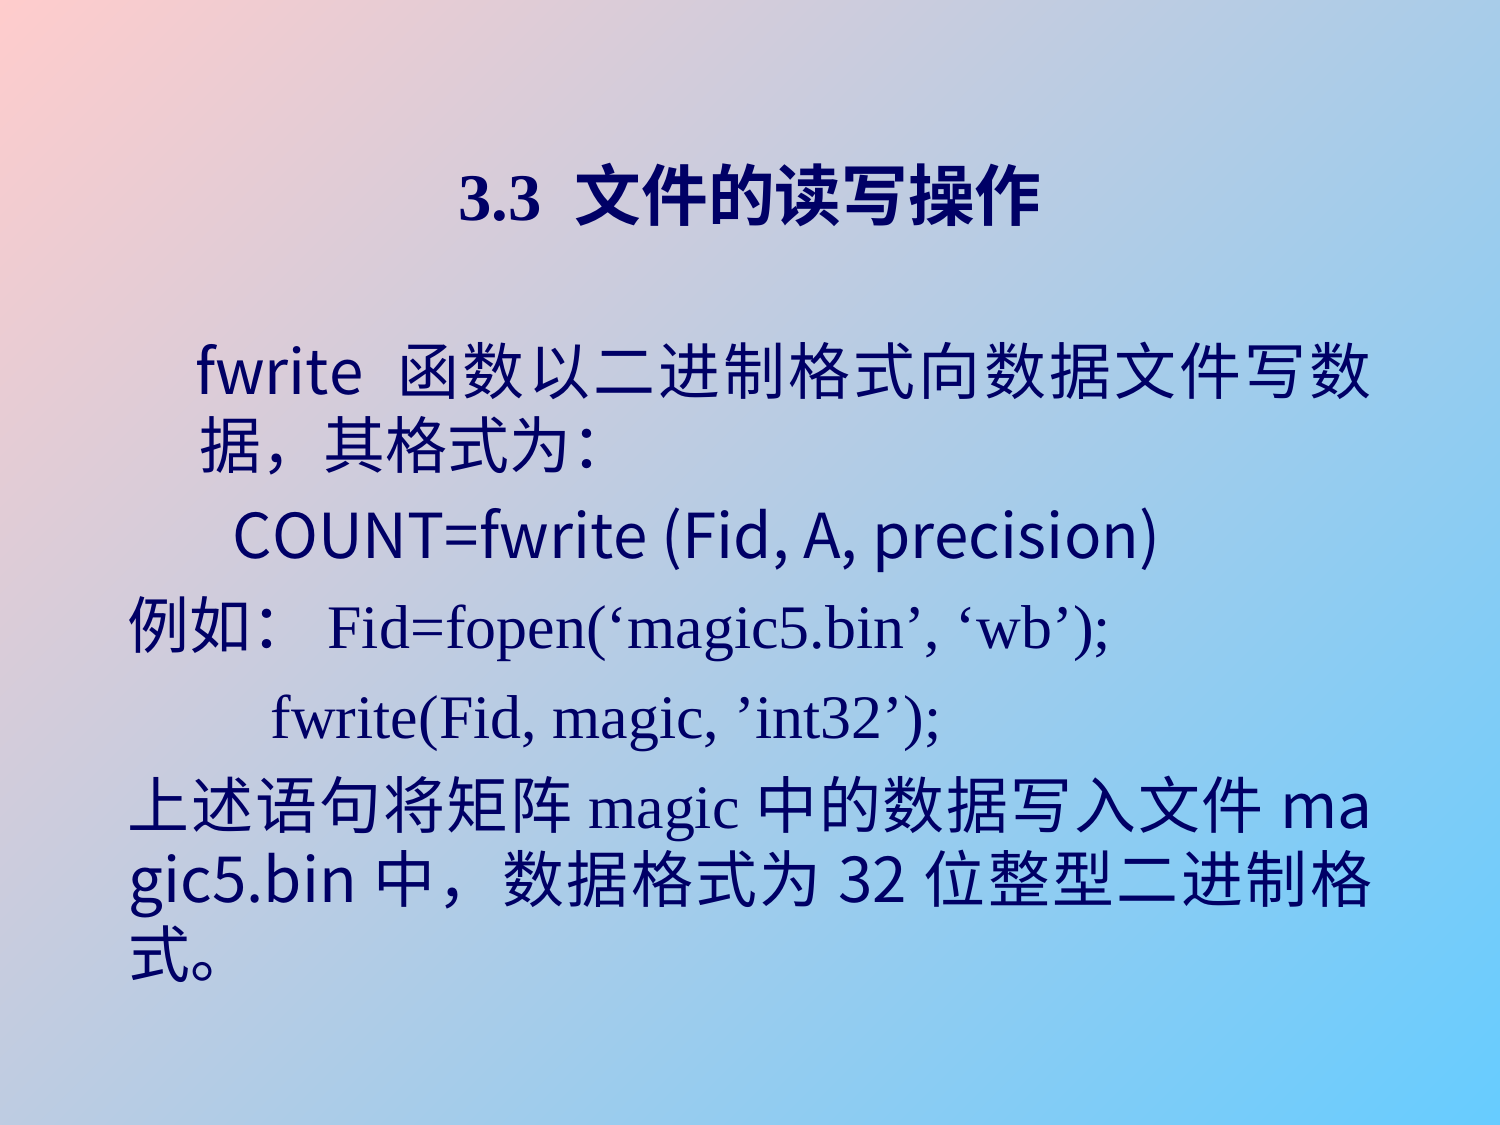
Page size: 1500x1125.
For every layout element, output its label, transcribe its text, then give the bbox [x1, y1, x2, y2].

title 3.3 文件的读写操作 [112, 99, 1388, 288]
list fwrite 函数以二进制格式向数据文件写数据，其格式为： COUNT=fwrite (Fid, A, precision) 例如：Fid=fopen(‘magic5.bin’, ‘wb’); fwrite(Fid, magic, ’int32’); 上述语句将矩阵magic中的数据写入文件magic5.bin中，数据格式为32位整型二进制格式。 [112, 324, 1388, 1000]
